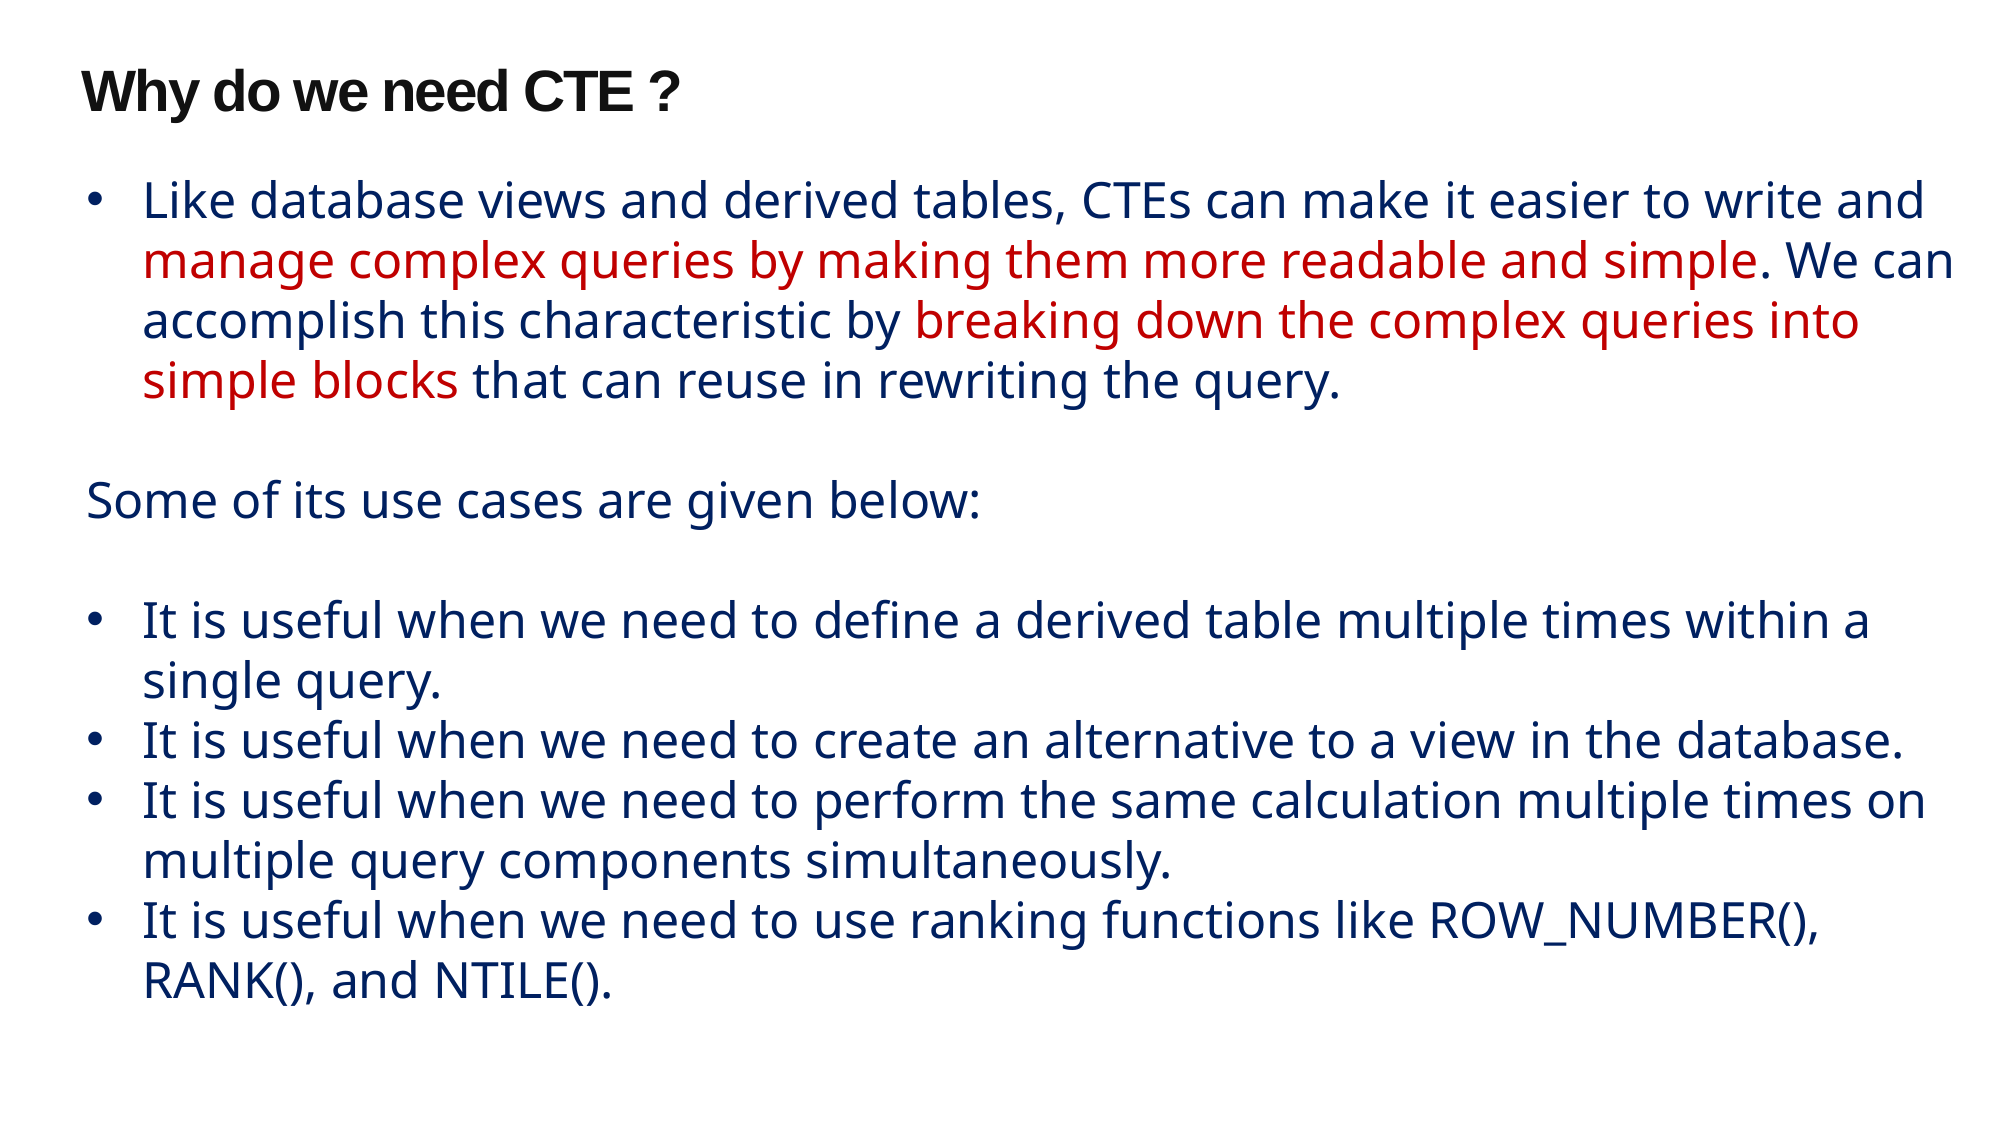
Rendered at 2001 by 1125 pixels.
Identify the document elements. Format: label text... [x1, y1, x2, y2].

text_box Why do we need CTE ? [22, 0, 684, 203]
text_box Like database views and derived tables, CTEs can make it easier to write and manage complex queries by making them more readable and simple. We can accomplish this characteristic by breaking down the complex queries into simple blocks that can reuse in rewriting the query. Some of its use cases are given below: It is useful when we need to define a derived table multiple times within a single query. It is useful when we need to create an alternative to a view in the database. It is useful when we need to perform the same calculation multiple times on multiple query components simultaneously. It is useful when we need to use ranking functions like ROW_NUMBER(), RANK(), and NTILE(). [71, 160, 1978, 1016]
